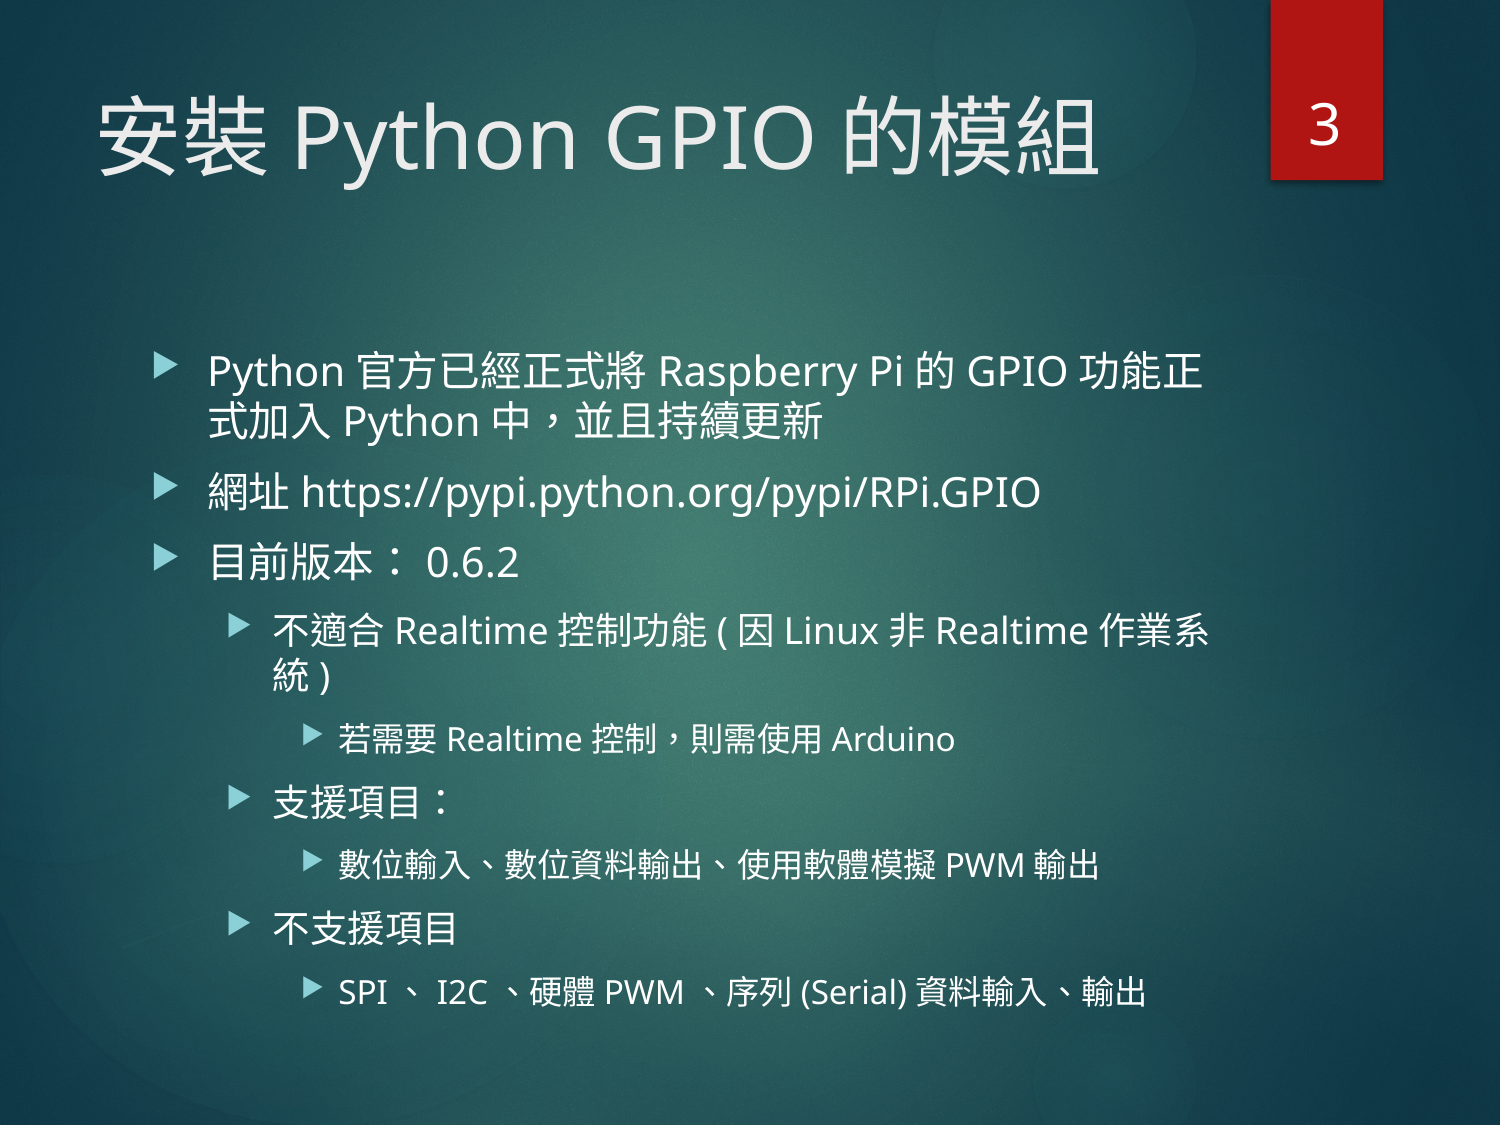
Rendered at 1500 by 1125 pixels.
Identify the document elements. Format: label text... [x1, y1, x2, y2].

title 安裝Python GPIO的模組 [79, 74, 1237, 304]
slide_number 3 [1273, 48, 1378, 175]
list Python官方已經正式將Raspberry Pi的GPIO功能正式加入Python中，並且持續更新 網址https://pypi.python.org/pypi/RPi.GPIO 目前版本：0.6.2 不適合Realtime控制功能(因Linux非Realtime作業系統) 若需要Realtime控制，則需使用Arduino 支援項目： 數位輸入、數位資料輸出、使用軟體模擬PWM輸出 不支援項目 SPI、I2C、硬體PWM、序列(Serial)資料輸入、輸出 [135, 336, 1237, 1025]
